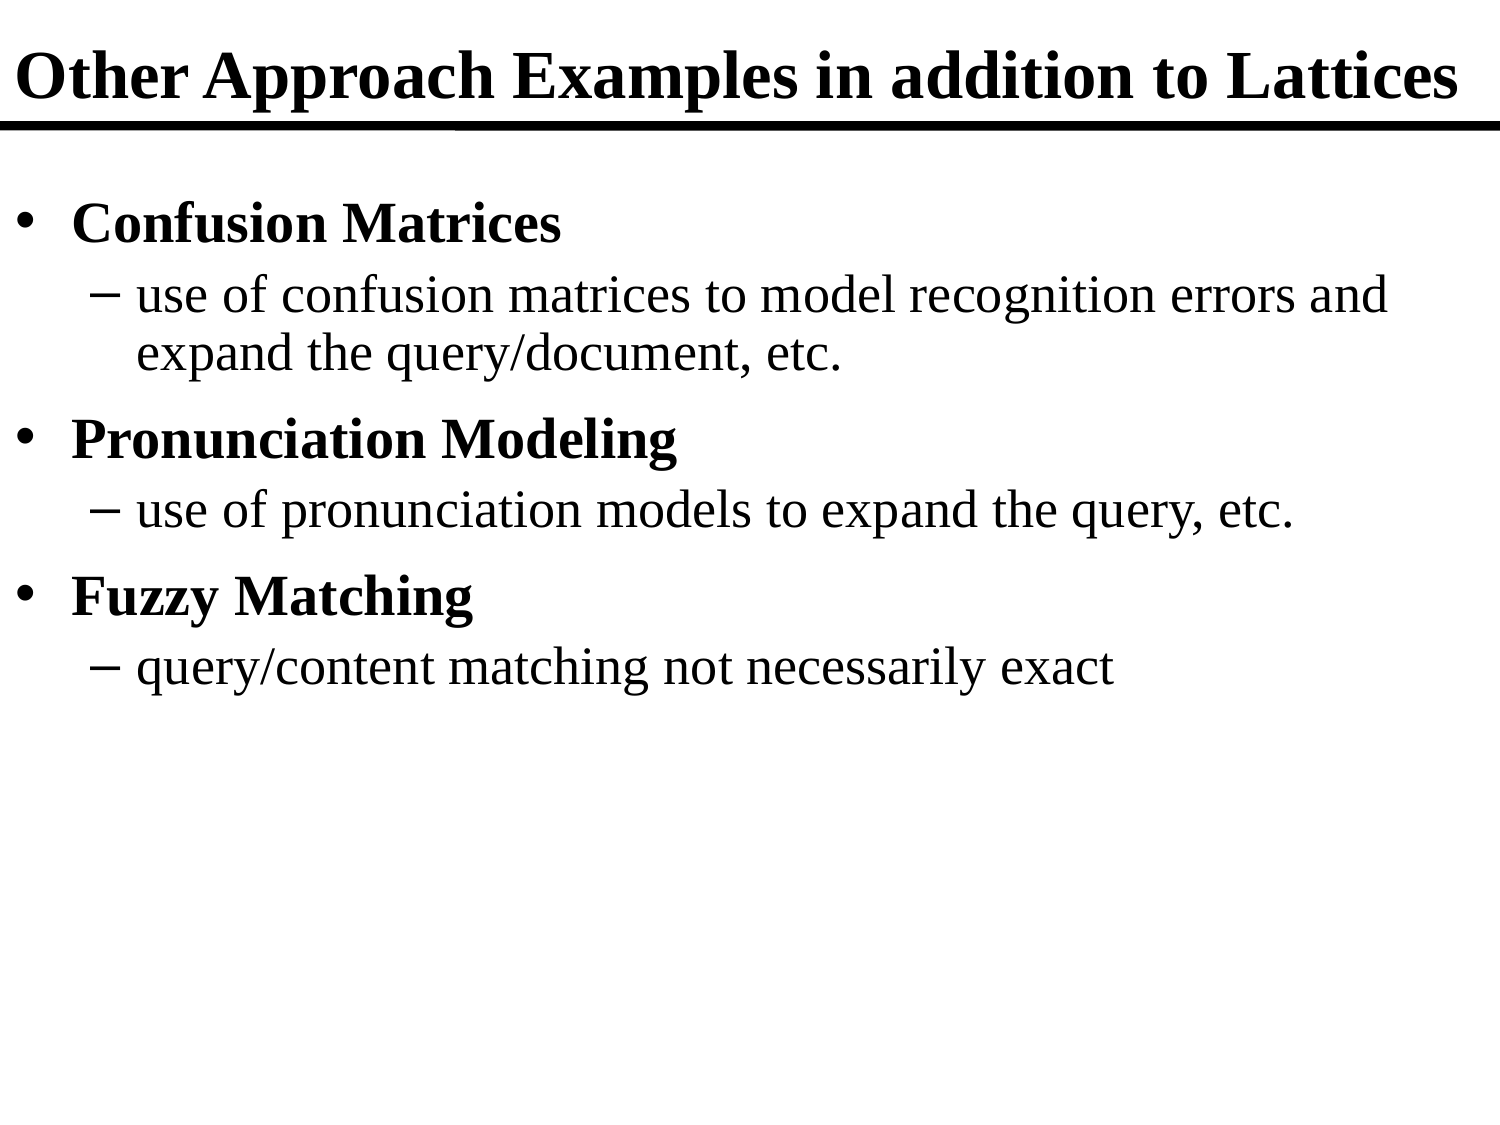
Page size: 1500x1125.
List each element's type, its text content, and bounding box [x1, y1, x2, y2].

list Confusion Matrices use of confusion matrices to model recognition errors and expand the query/document, etc. Pronunciation Modeling use of pronunciation models to expand the query, etc. Fuzzy Matching query/content matching not necessarily exact [0, 177, 1500, 830]
text_box Other Approach Examples in addition to Lattices [0, 126, 1499, 131]
text_box Other Approach Examples in addition to Lattices [0, 12, 1499, 125]
